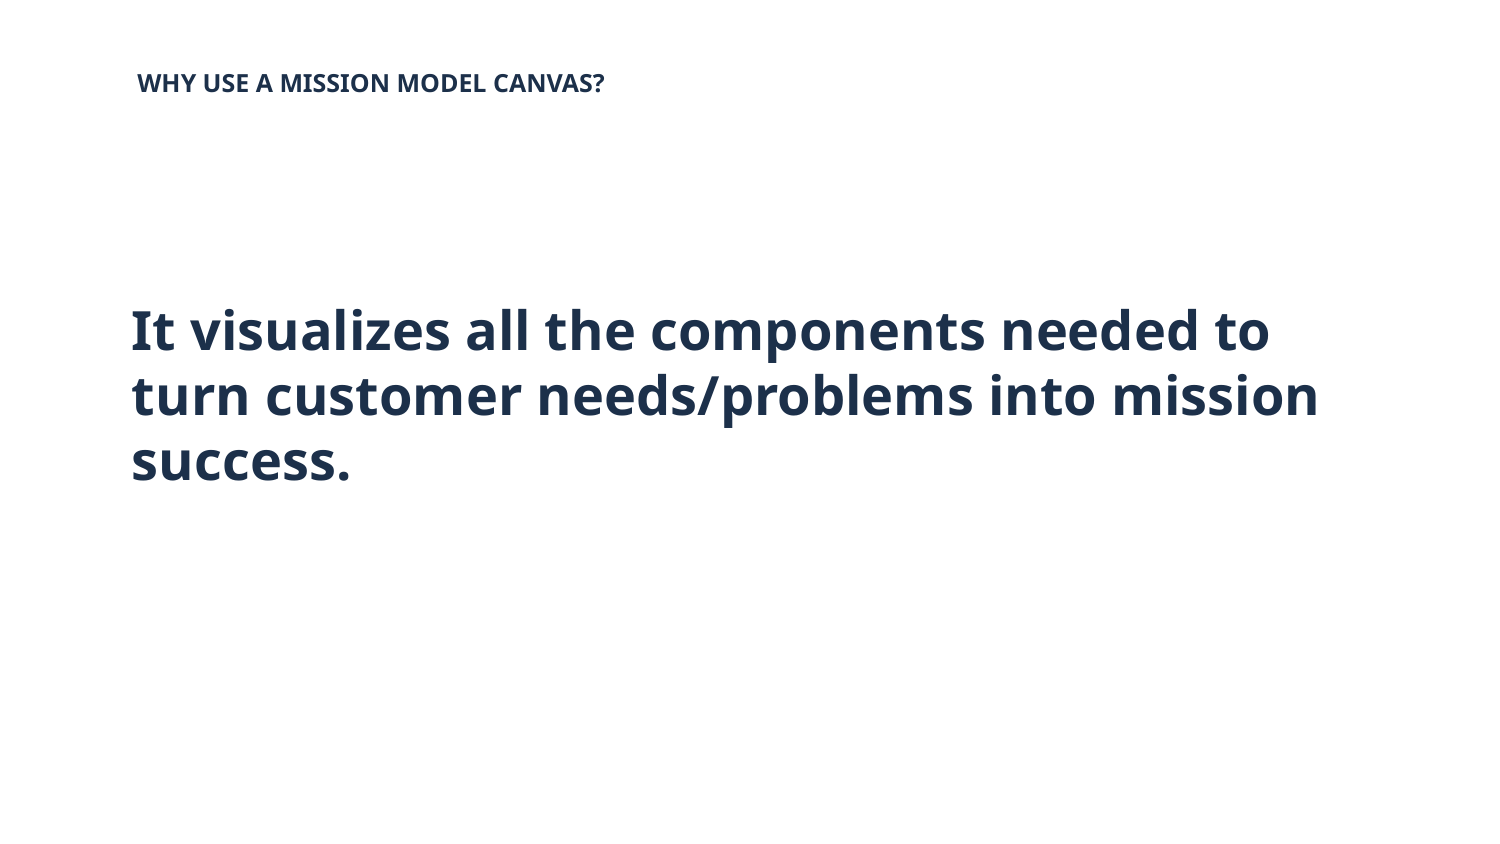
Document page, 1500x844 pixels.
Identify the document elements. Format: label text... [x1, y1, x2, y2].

title It visualizes all the components needed to turn customer needs/problems into mission success. [116, 87, 1379, 701]
subtitle WHY USE A MISSION MODEL CANVAS? [122, 47, 946, 158]
